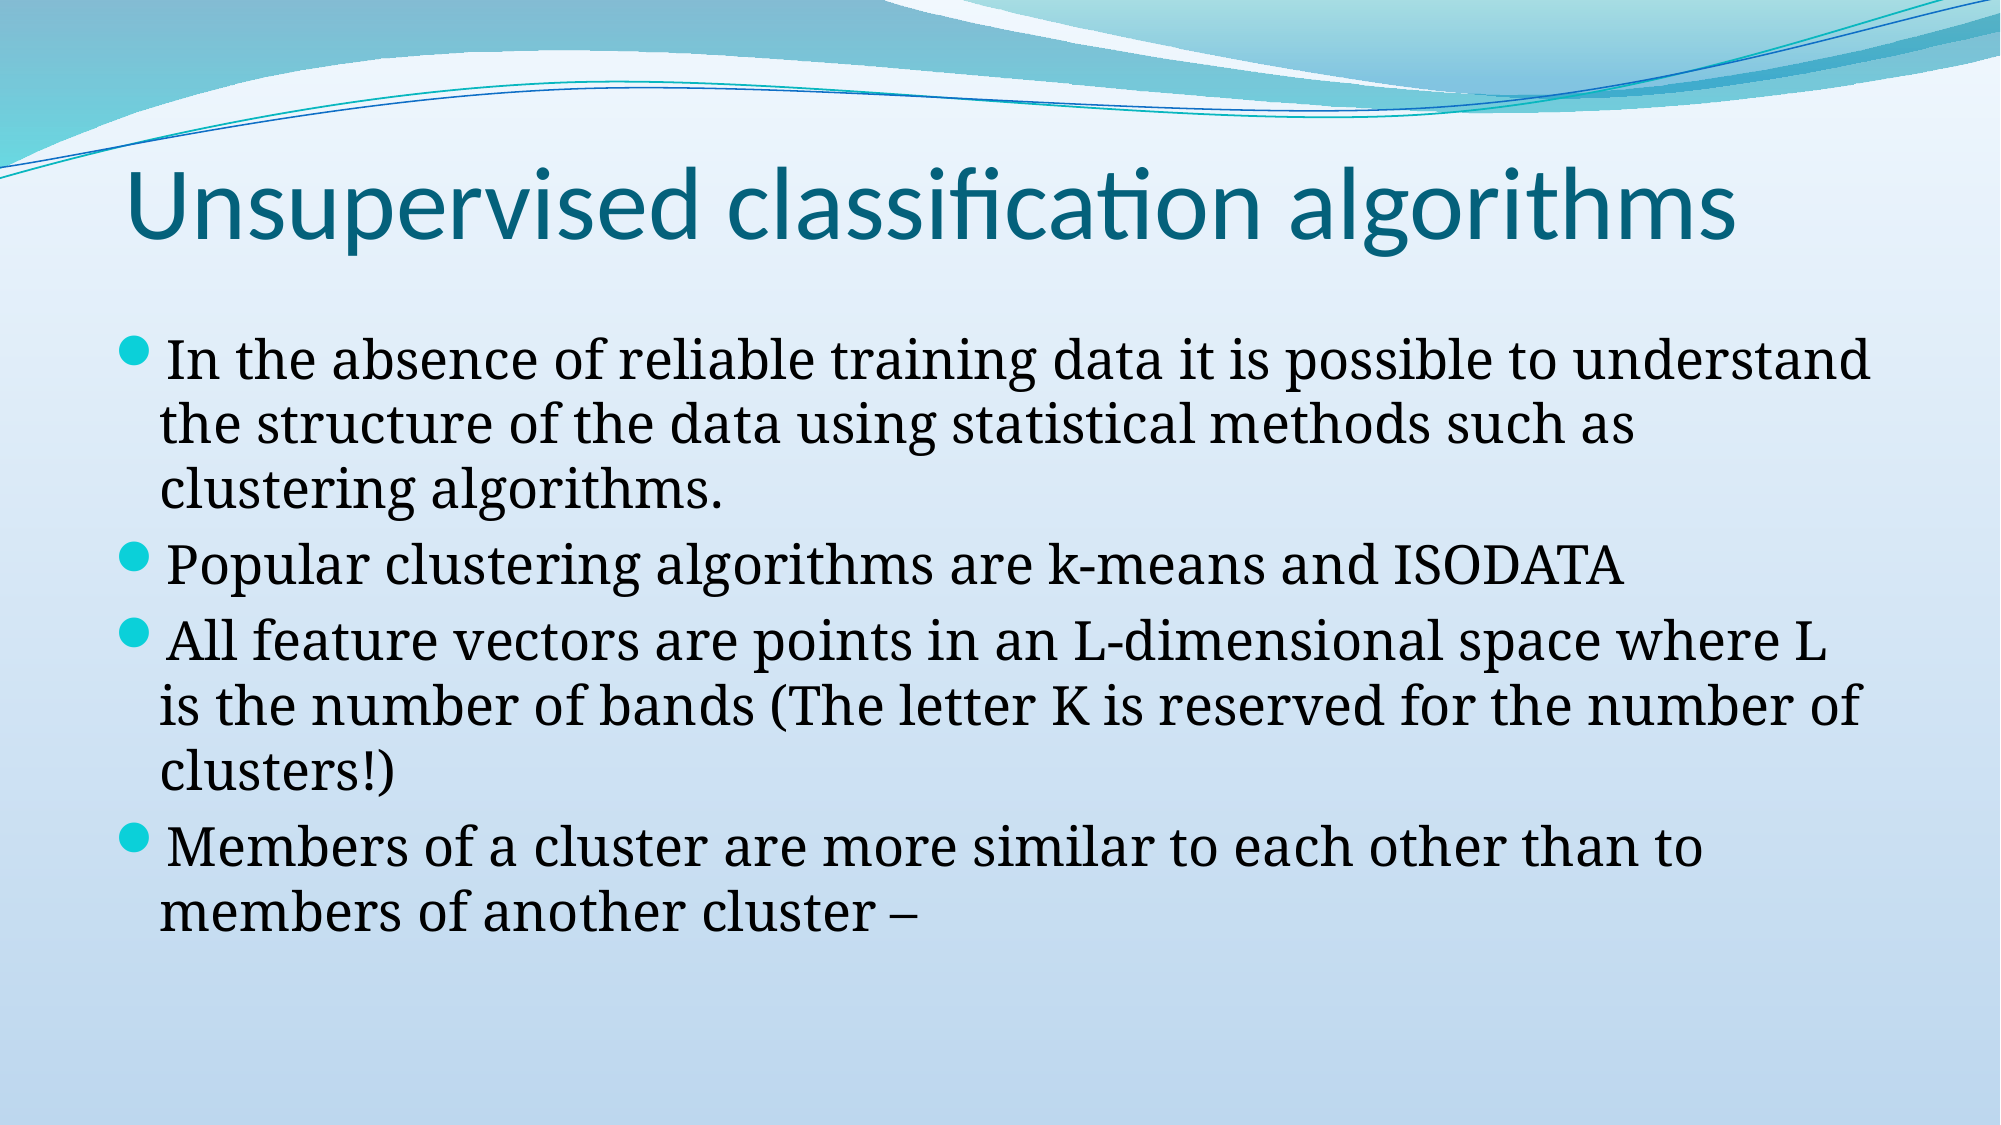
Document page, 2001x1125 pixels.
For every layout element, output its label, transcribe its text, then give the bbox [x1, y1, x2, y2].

list In the absence of reliable training data it is possible to understand the structure of the data using statistical methods such as clustering algorithms. Popular clustering algorithms are k-means and ISODATA All feature vectors are points in an L-dimensional space where L is the number of bands (The letter K is reserved for the number of clusters!) Members of a cluster are more similar to each other than to members of another cluster – [99, 317, 1900, 1038]
title Unsupervised classification algorithms [124, 73, 1925, 261]
